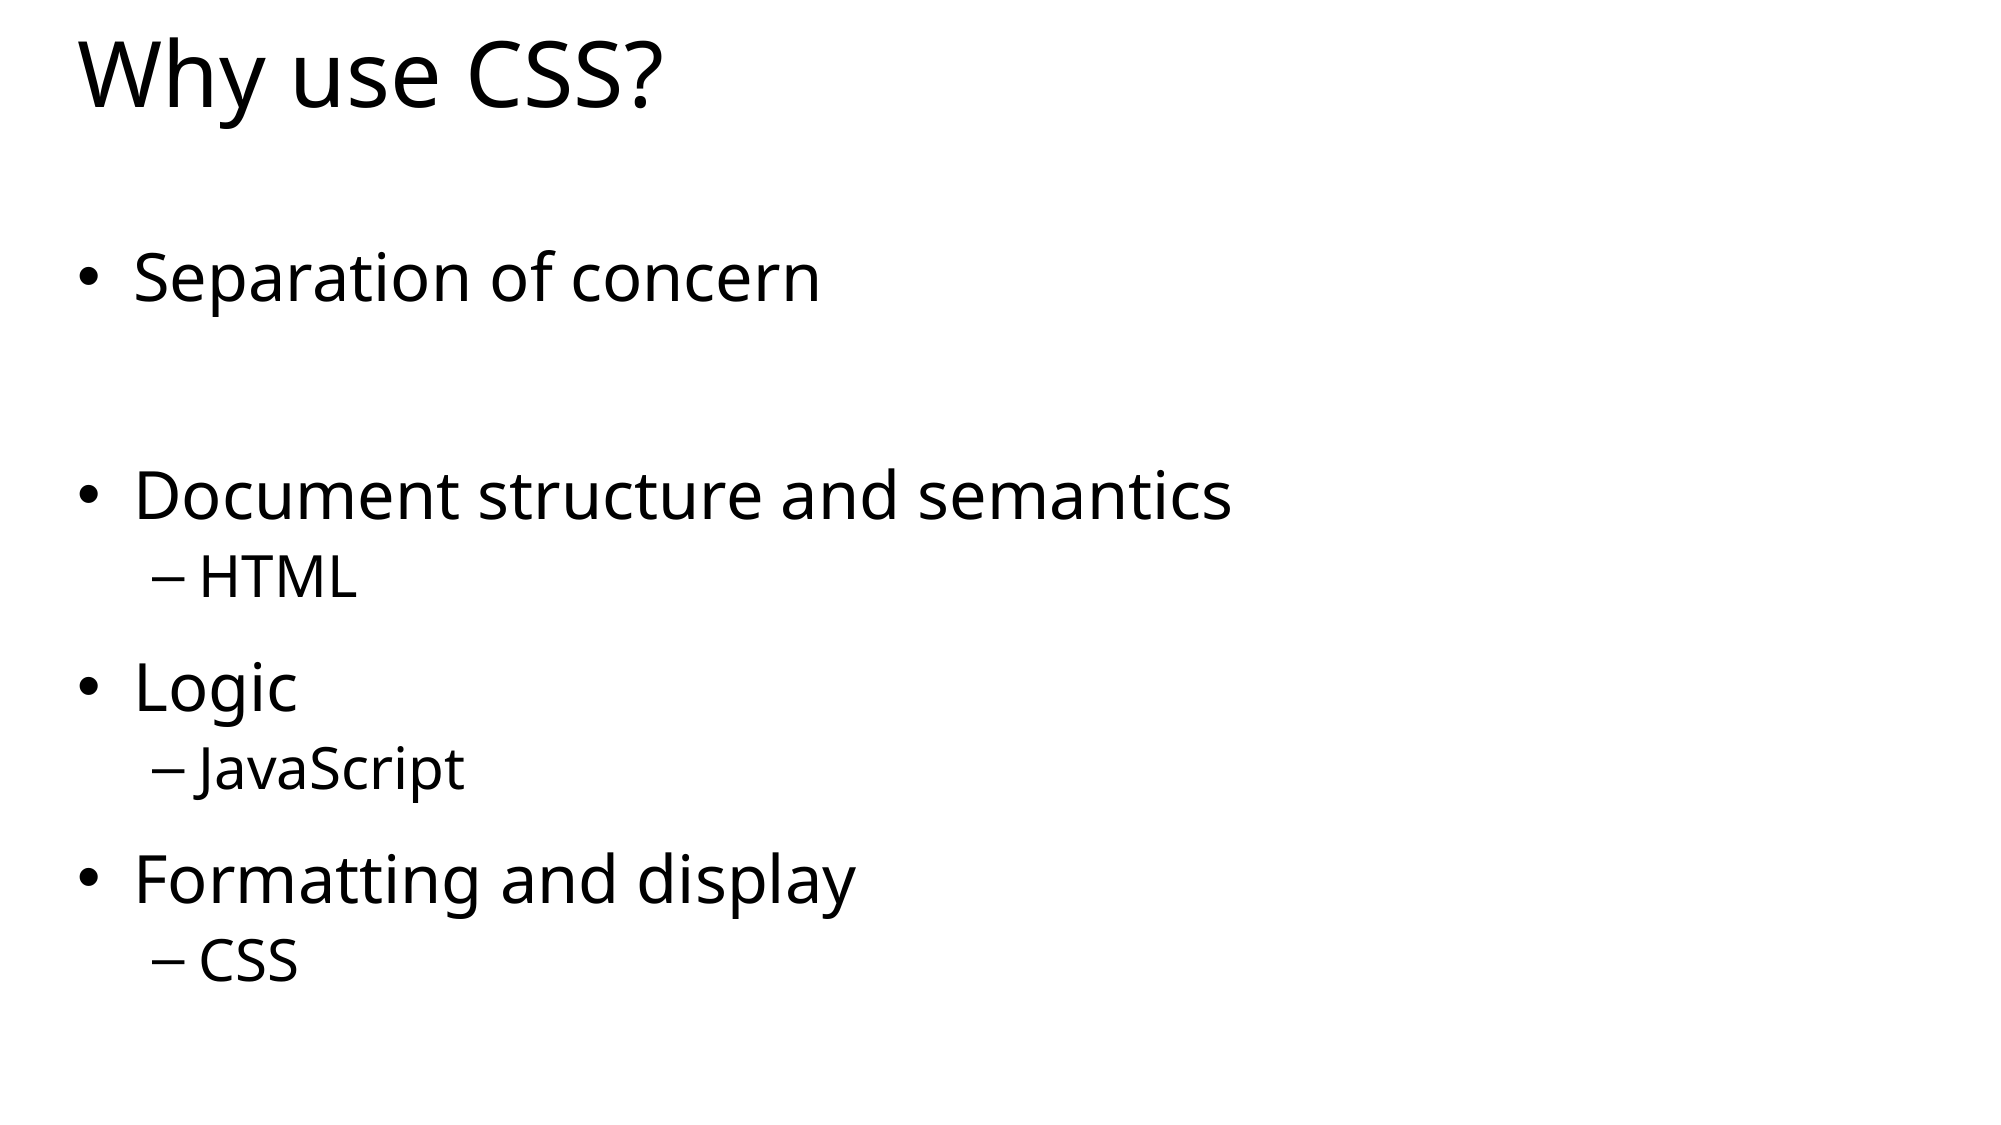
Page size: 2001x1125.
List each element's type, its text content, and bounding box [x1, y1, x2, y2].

title Why use CSS? [62, 29, 1953, 205]
list Separation of concern Document structure and semantics HTML Logic JavaScript Formatting and display CSS [62, 227, 1953, 1096]
